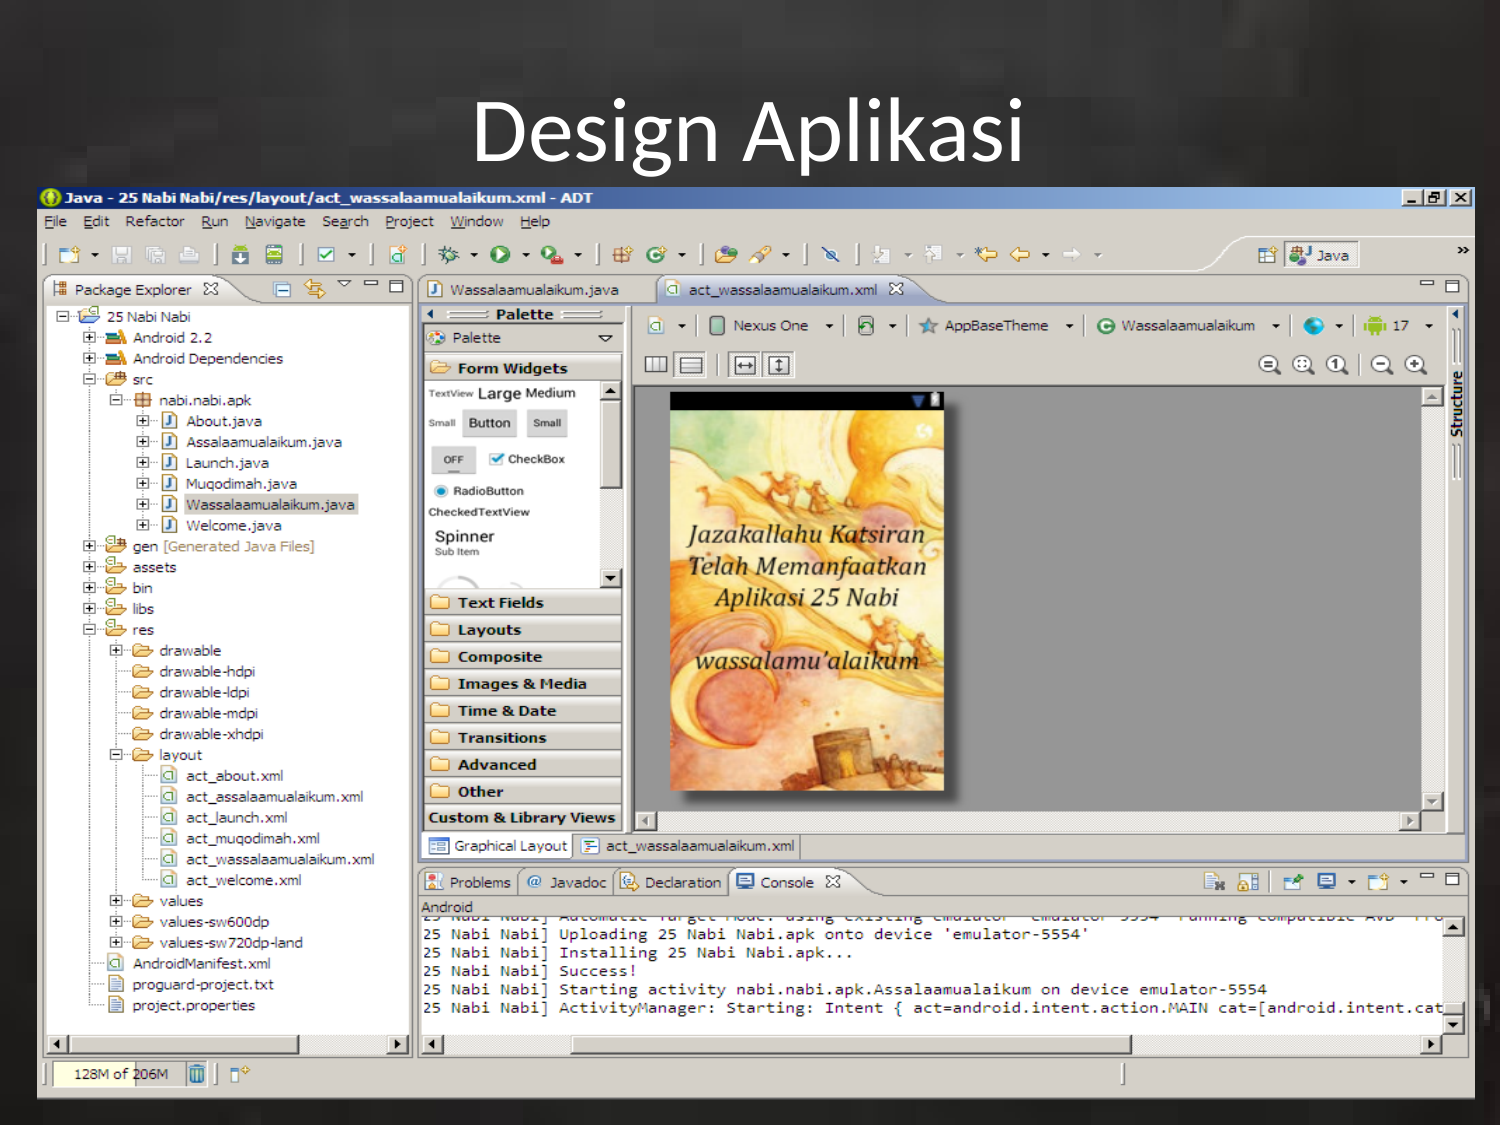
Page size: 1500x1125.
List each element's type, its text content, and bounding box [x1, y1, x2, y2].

text_box Design Aplikasi [74, 24, 1425, 185]
picture [0, 0, 1500, 1125]
